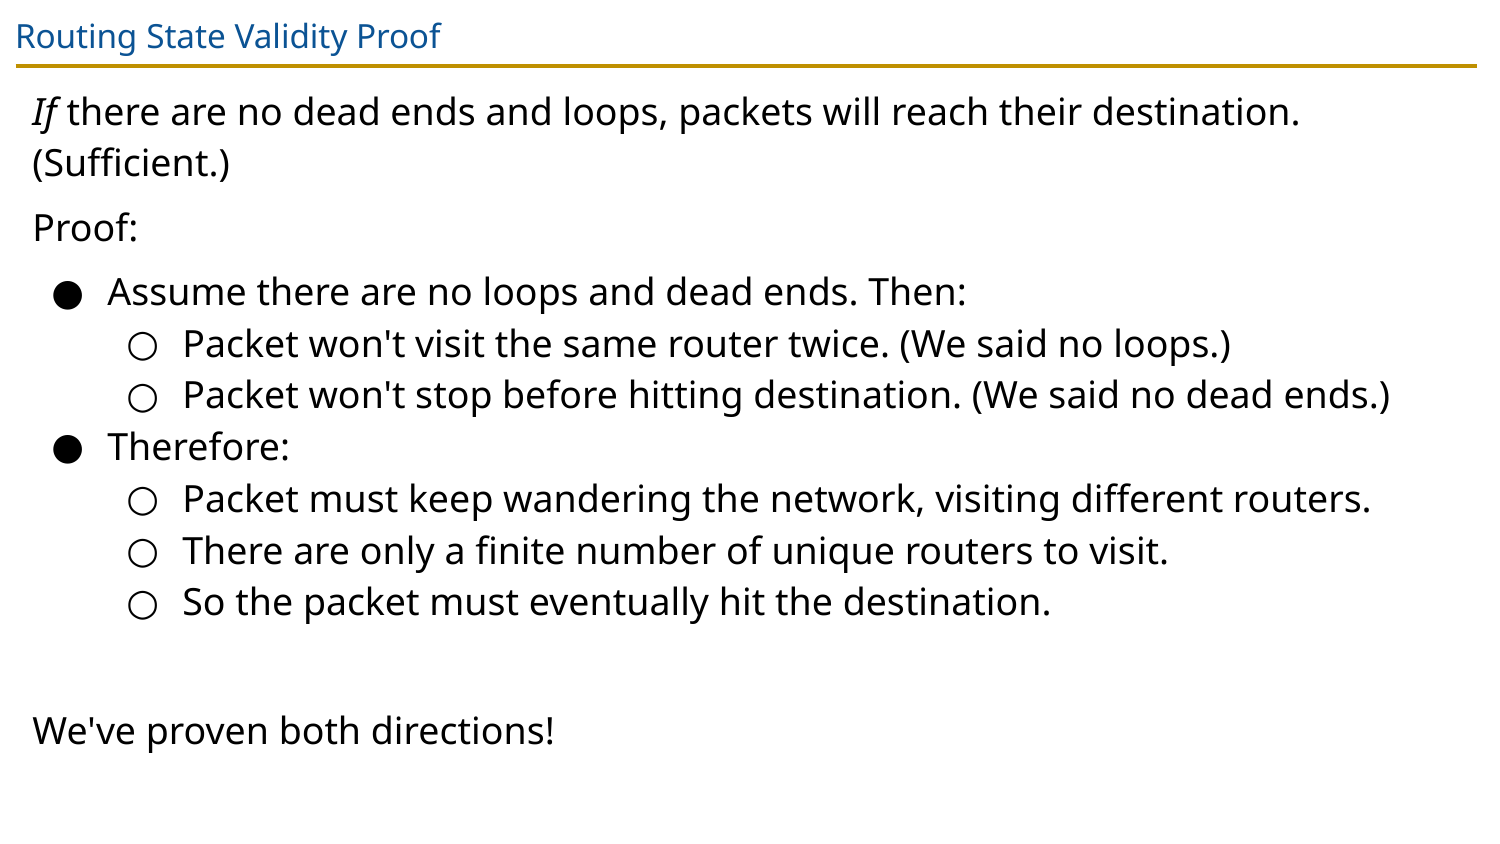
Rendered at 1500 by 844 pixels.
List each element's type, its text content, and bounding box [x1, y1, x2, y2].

title Routing State Validity Proof [0, 0, 1500, 65]
list If there are no dead ends and loops, packets will reach their destination. (Sufficient.) Proof: Assume there are no loops and dead ends. Then: Packet won't visit the same router twice. (We said no loops.) Packet won't stop before hitting destination. (We said no dead ends.) Therefore: Packet must keep wandering the network, visiting different routers. There are only a finite number of unique routers to visit. So the packet must eventually hit the destination. We've proven both directions! [17, 65, 1480, 810]
